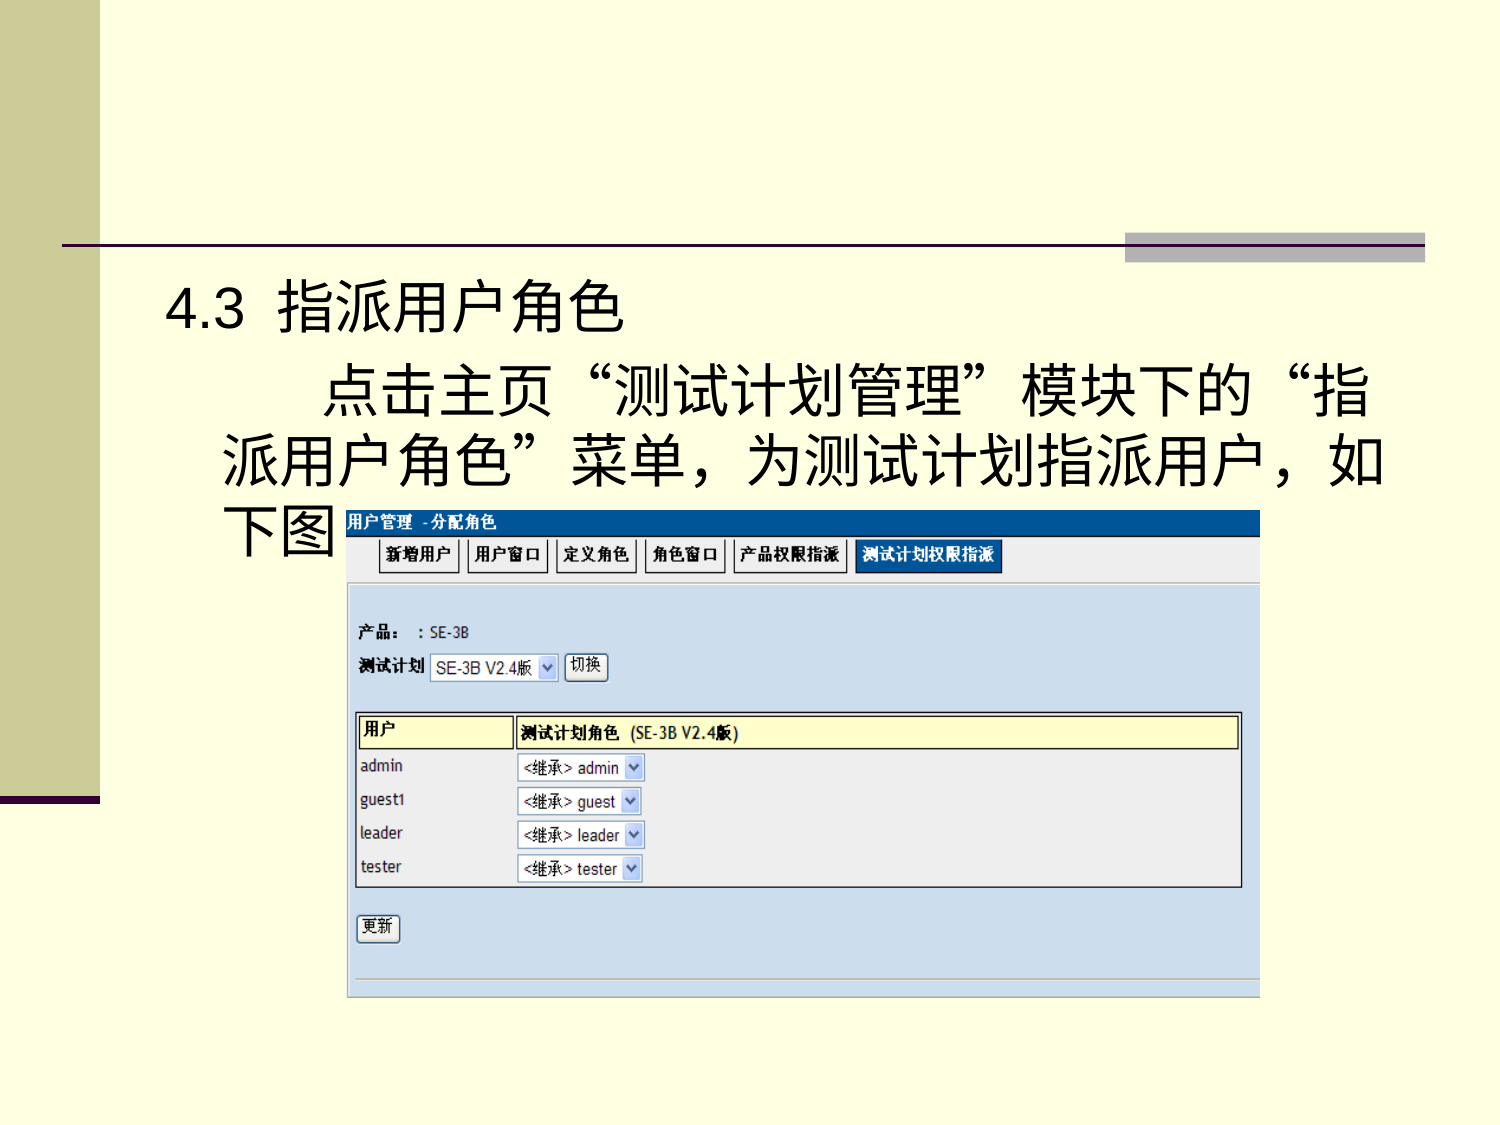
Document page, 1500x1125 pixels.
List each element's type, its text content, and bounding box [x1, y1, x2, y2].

picture [346, 510, 1260, 998]
list 4.3 指派用户角色 点击主页“测试计划管理”模块下的“指派用户角色”菜单，为测试计划指派用户，如下图： [150, 262, 1425, 1006]
